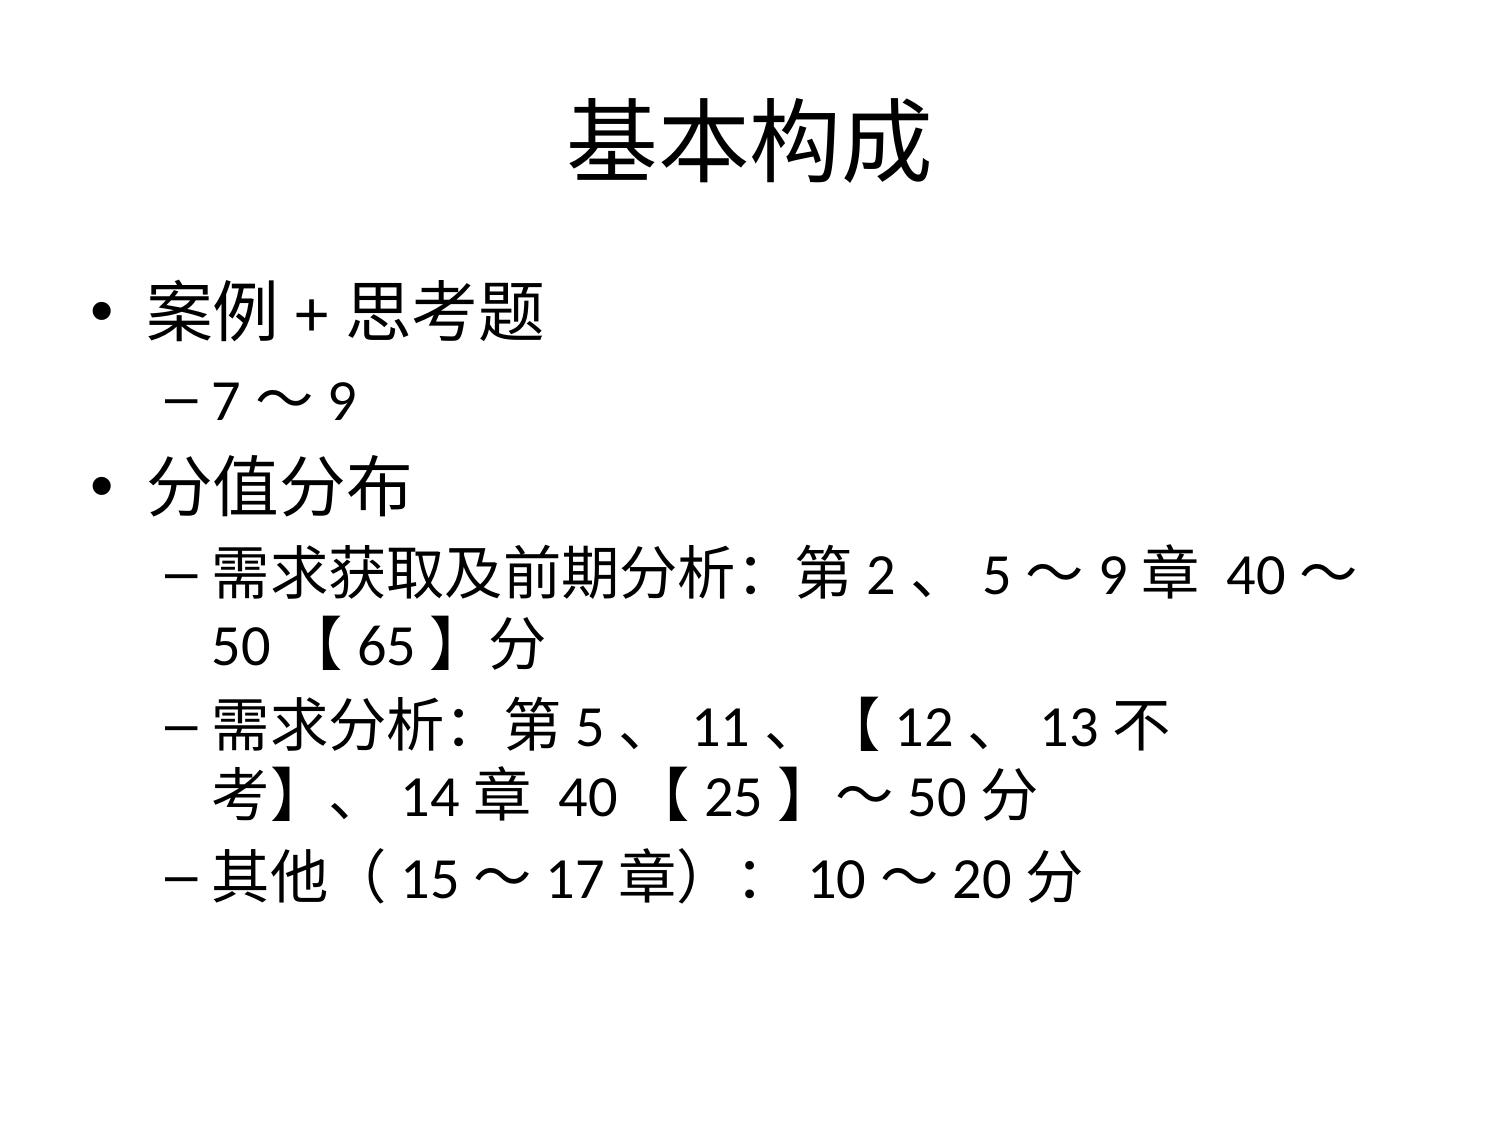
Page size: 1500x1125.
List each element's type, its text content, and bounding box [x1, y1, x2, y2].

list 案例+思考题 7～9 分值分布 需求获取及前期分析：第2、5～9章 40～50【65】分 需求分析：第5、11、【12、13不考】、14章 40【25】～50分 其他（15～17章）：10～20分 [75, 262, 1425, 1005]
title 基本构成 [75, 45, 1425, 233]
